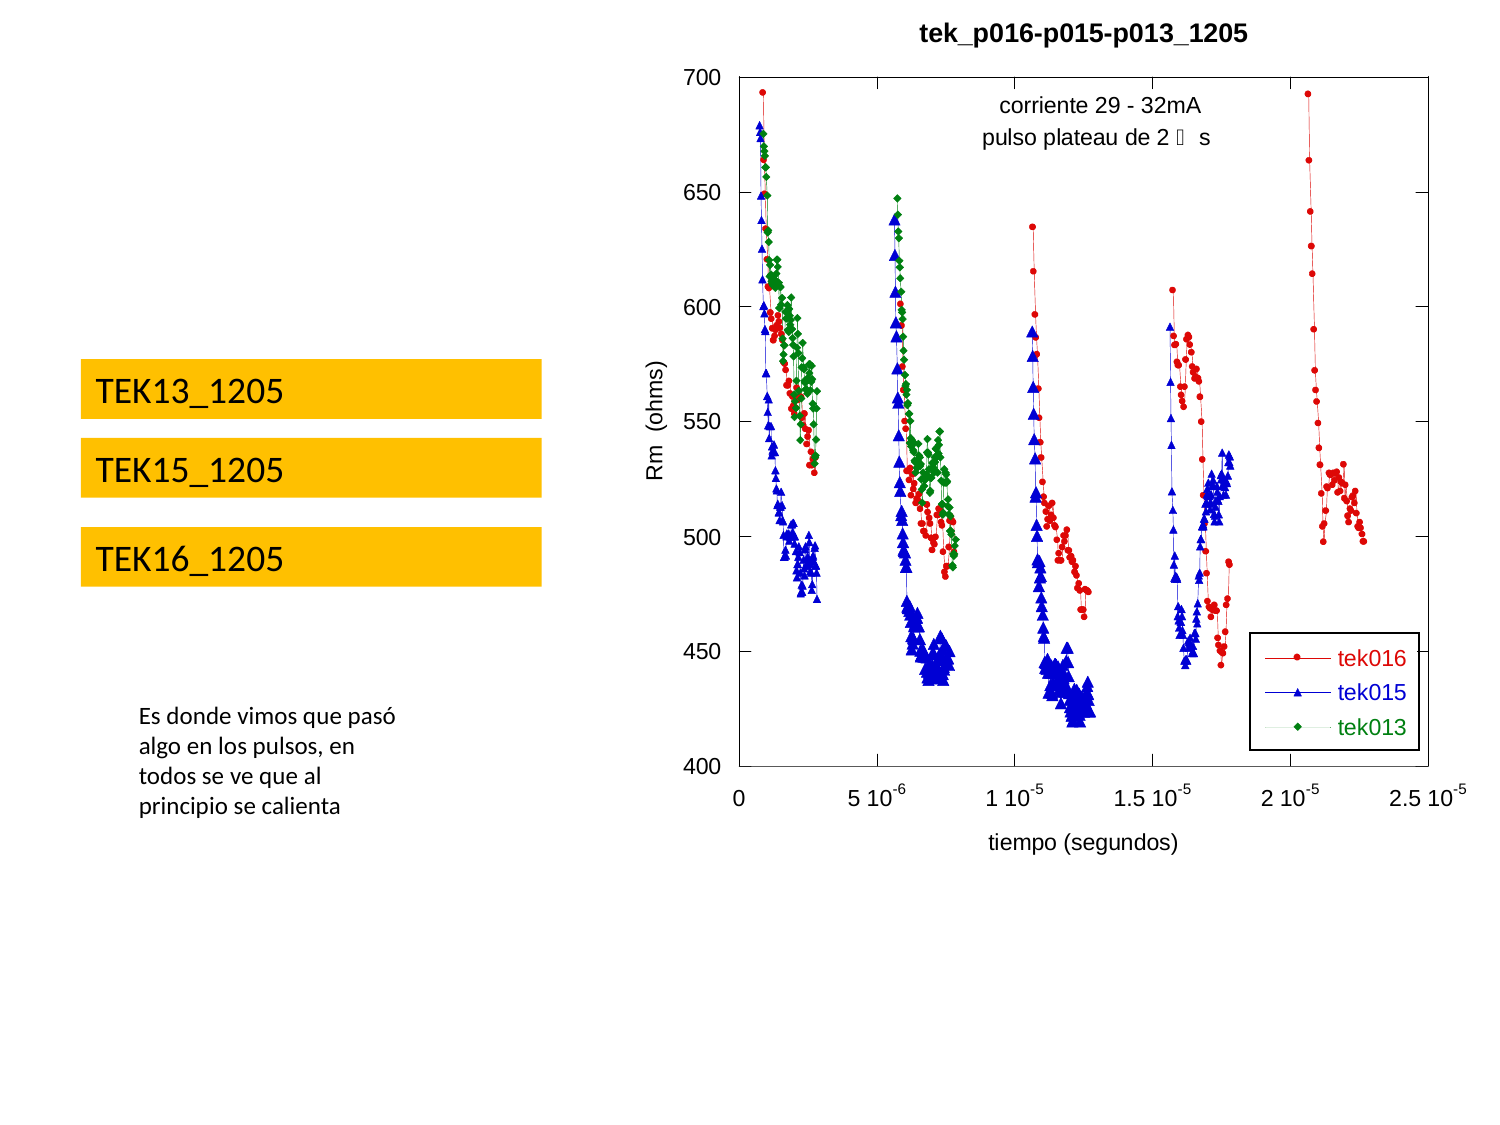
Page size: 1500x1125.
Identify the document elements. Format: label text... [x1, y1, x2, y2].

text_box Es donde vimos que pasó algo en los pulsos, en todos se ve que al principio se calienta [123, 692, 432, 827]
text_box TEK16_1205 [80, 527, 542, 587]
text_box TEK15_1205 [80, 437, 542, 498]
picture [631, 9, 1479, 867]
text_box TEK13_1205 [80, 359, 542, 419]
